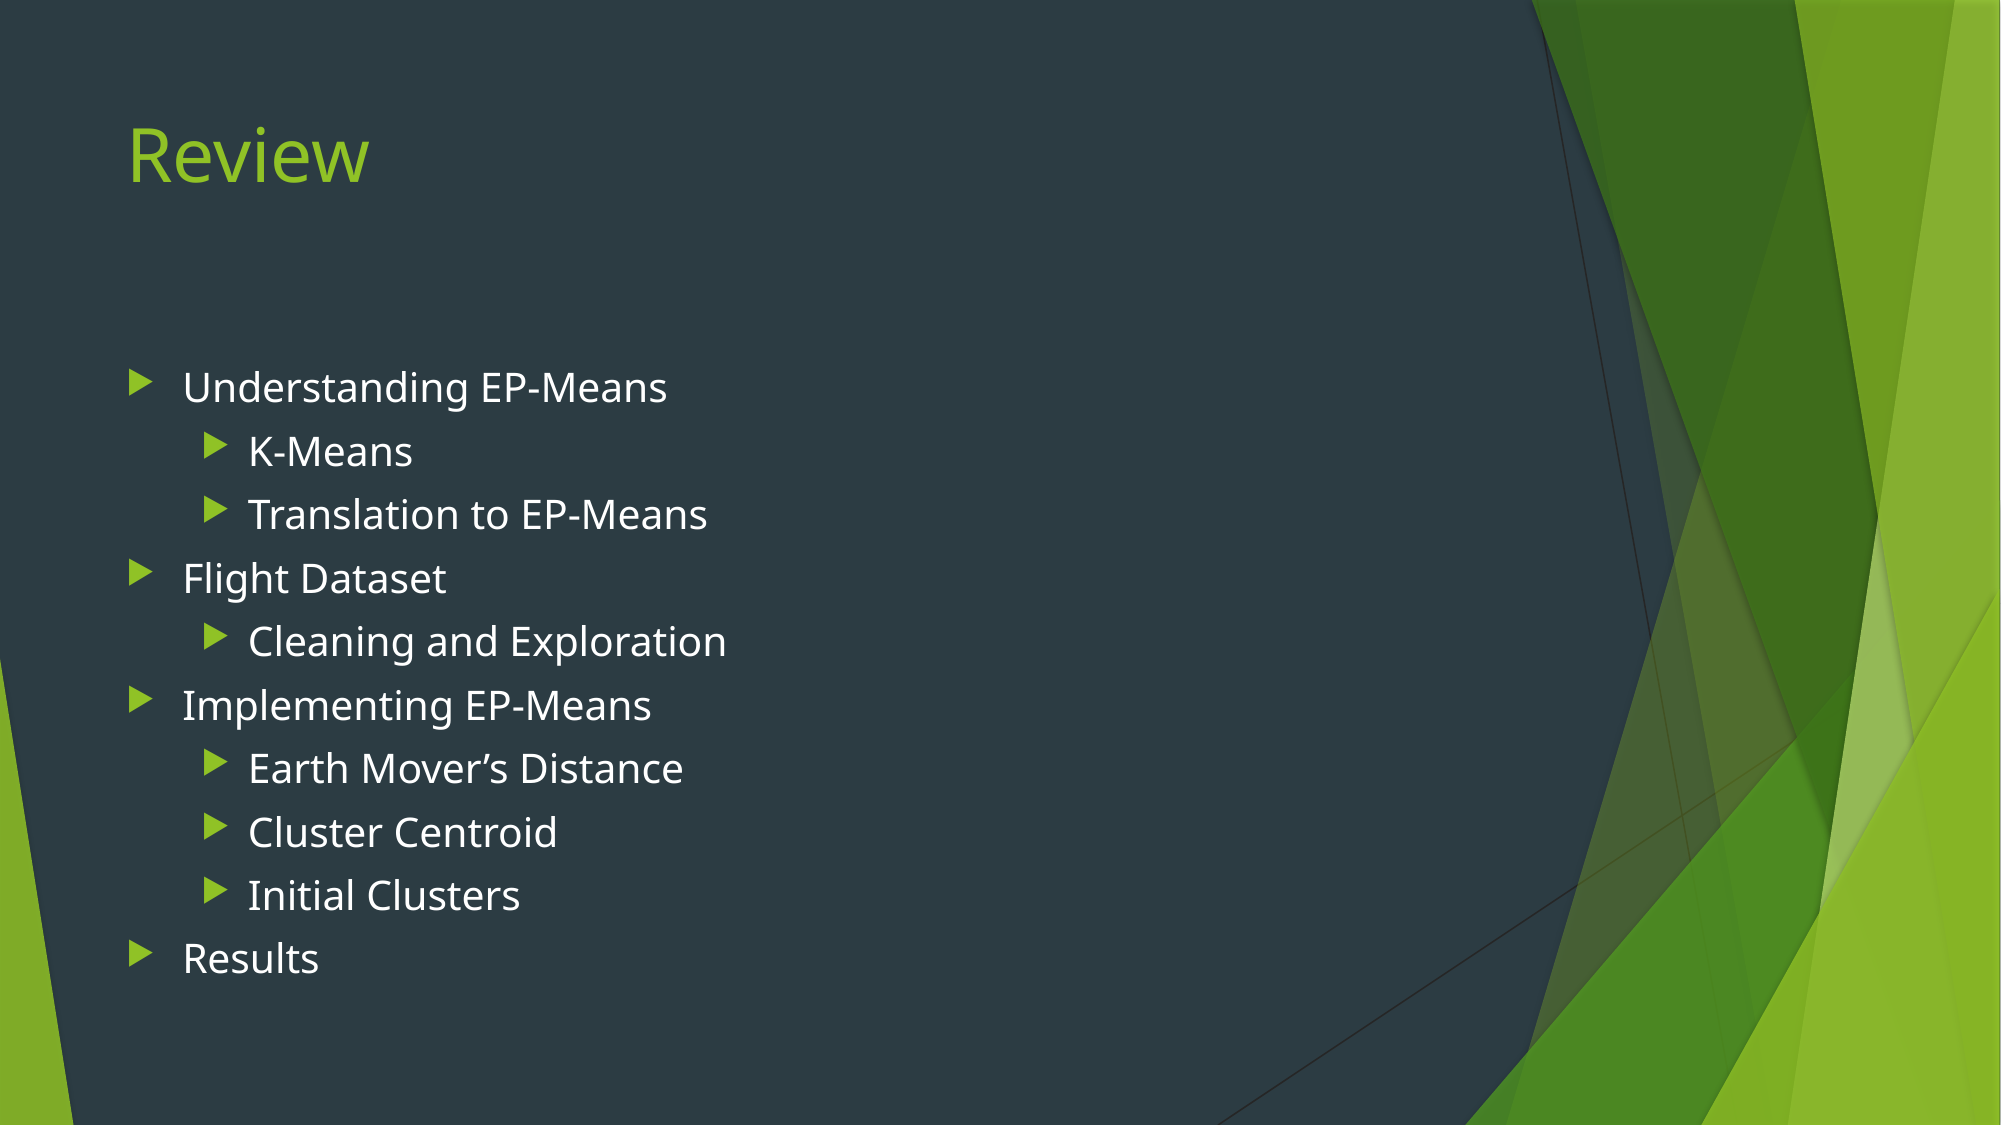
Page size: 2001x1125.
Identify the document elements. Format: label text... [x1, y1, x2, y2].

list Understanding EP-Means K-Means Translation to EP-Means Flight Dataset Cleaning and Exploration Implementing EP-Means Earth Mover’s Distance Cluster Centroid Initial Clusters Results [111, 354, 1522, 992]
title Review [111, 99, 1522, 317]
